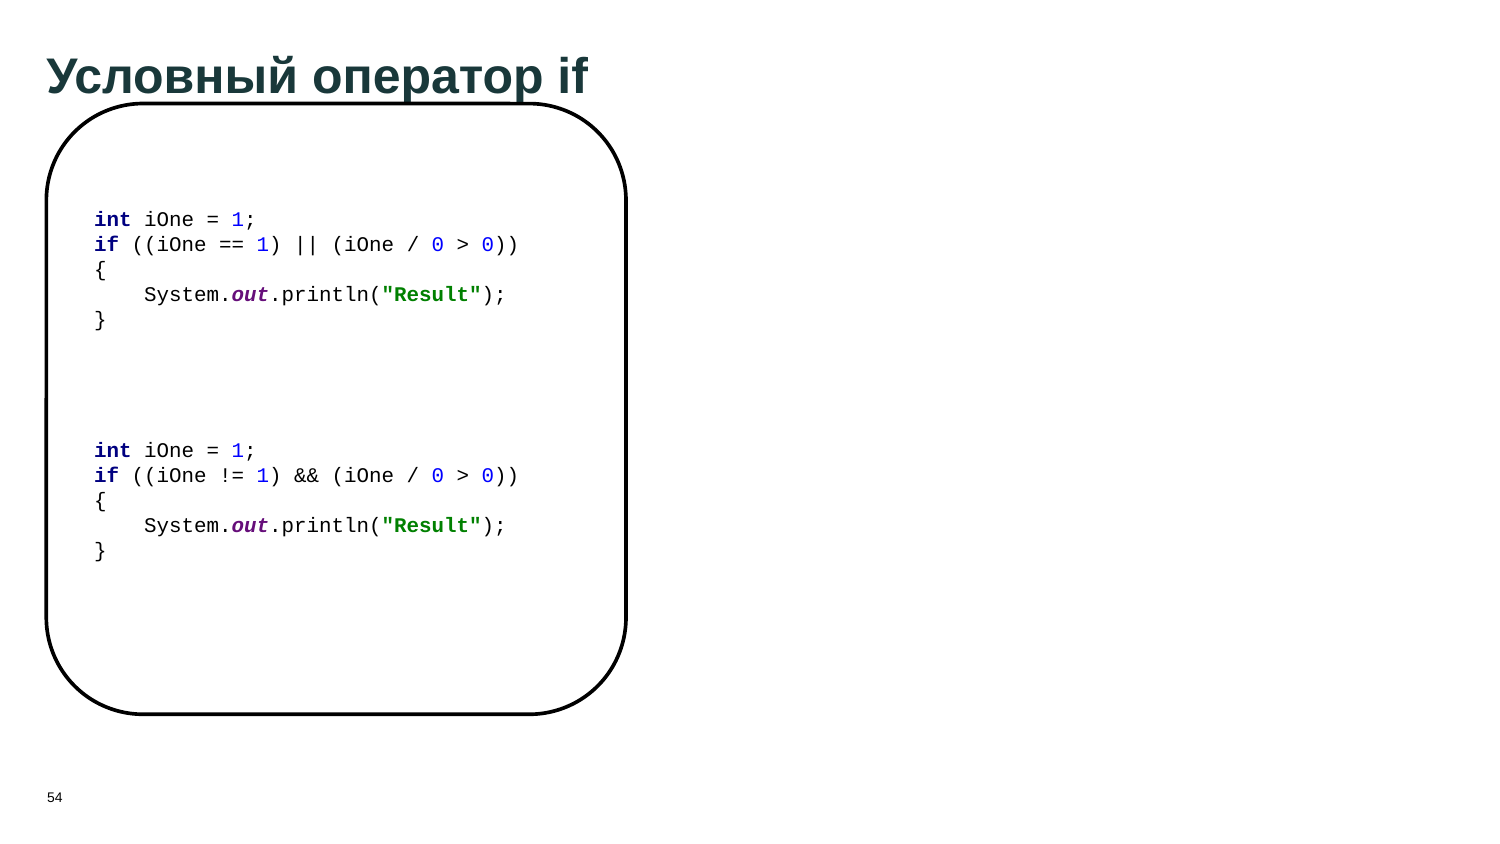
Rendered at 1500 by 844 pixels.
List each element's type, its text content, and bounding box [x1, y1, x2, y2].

text_box int iOne = 1; if ((iOne != 1) && (iOne / 0 > 0)) { System.out.println("Result"); } [79, 429, 556, 569]
text_box int iOne = 1; if ((iOne == 1) || (iOne / 0 > 0)) { System.out.println("Result"); } [79, 198, 556, 338]
title Условный оператор if [46, 43, 1453, 151]
text_box [46, 103, 626, 715]
slide_number 54 [47, 752, 94, 806]
